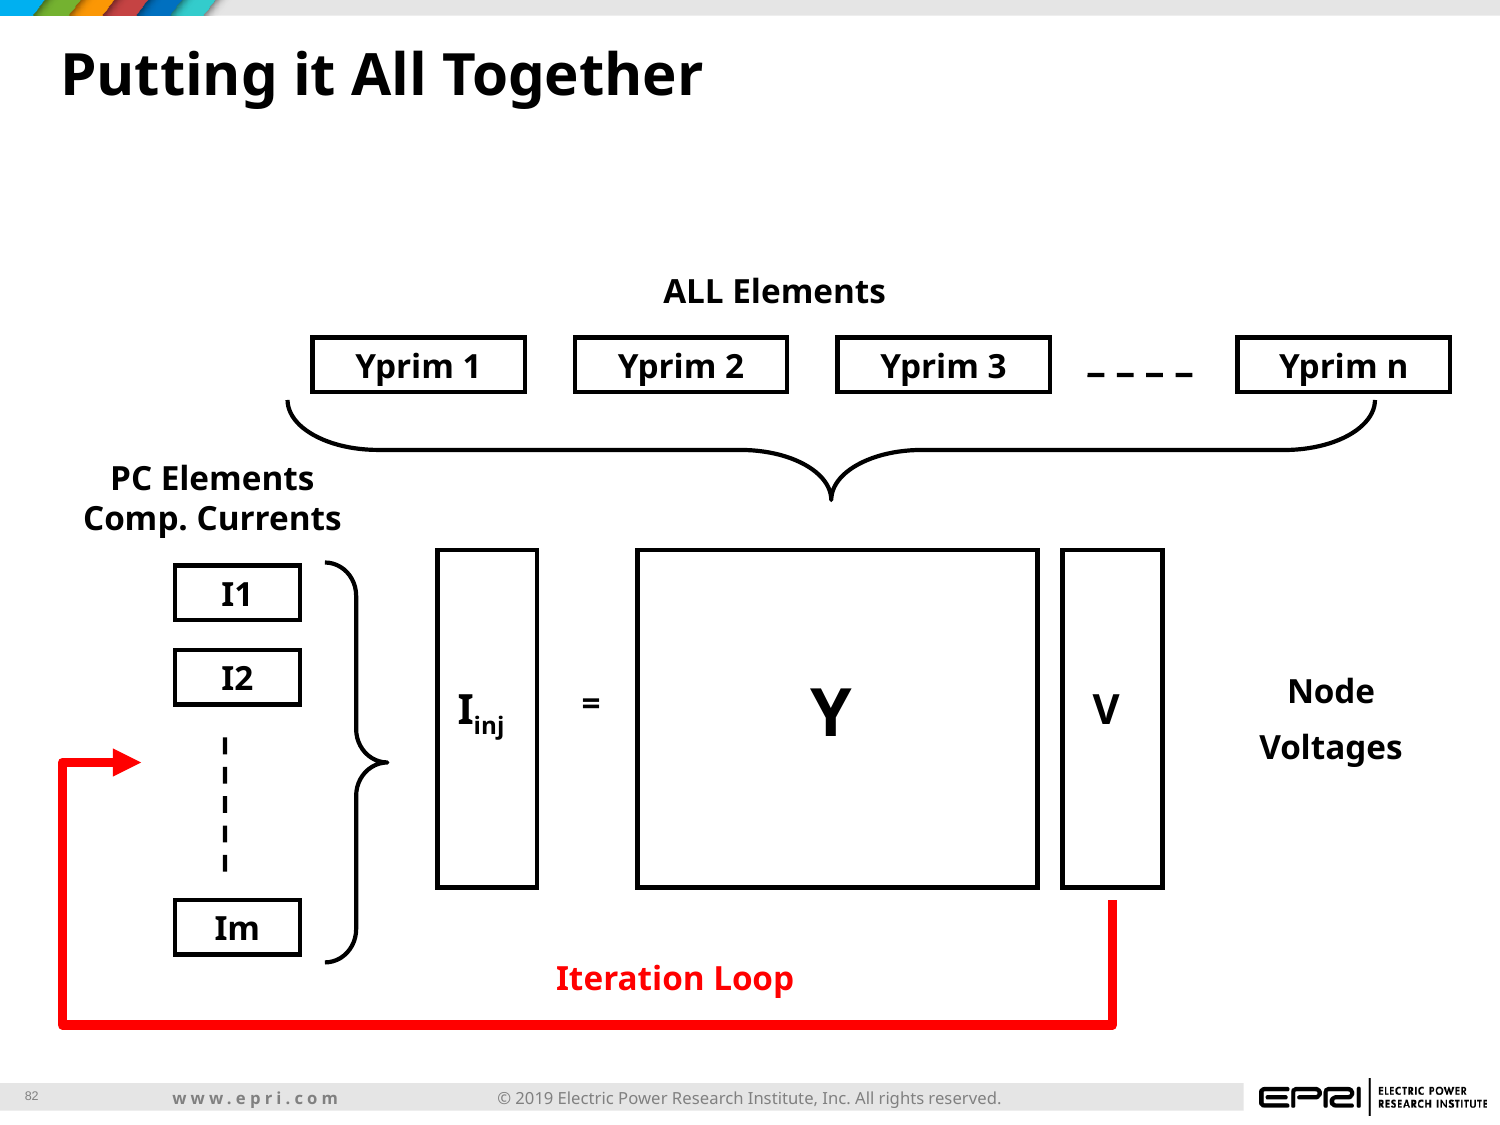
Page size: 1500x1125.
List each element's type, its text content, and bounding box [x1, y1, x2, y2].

title Putting it All Together [44, 29, 1452, 151]
text_box [437, 747, 538, 818]
text_box Yprim 1 [312, 337, 525, 393]
text_box Yprim 2 [574, 337, 788, 393]
text_box I2 [174, 649, 300, 705]
text_box Iteration Loop [500, 949, 850, 1005]
text_box [1062, 549, 1163, 675]
text_box [324, 562, 388, 792]
text_box ALL Elements [624, 262, 925, 318]
text_box Yprim n [1237, 337, 1450, 393]
text_box [62, 756, 1113, 1026]
text_box Y [749, 662, 913, 758]
text_box Yprim 3 [837, 337, 1050, 393]
text_box [1062, 740, 1163, 888]
picture [1259, 1078, 1487, 1116]
text_box [437, 549, 538, 675]
text_box V [1024, 675, 1188, 740]
text_box PC Elements Comp. Currents [62, 449, 363, 545]
text_box [637, 549, 1038, 888]
picture [34, 0, 268, 16]
text_box = [531, 674, 652, 730]
text_box Node Voltages [1224, 662, 1438, 774]
text_box [287, 399, 1375, 500]
text_box I1 [174, 565, 300, 621]
text_box Iinj [399, 675, 563, 747]
